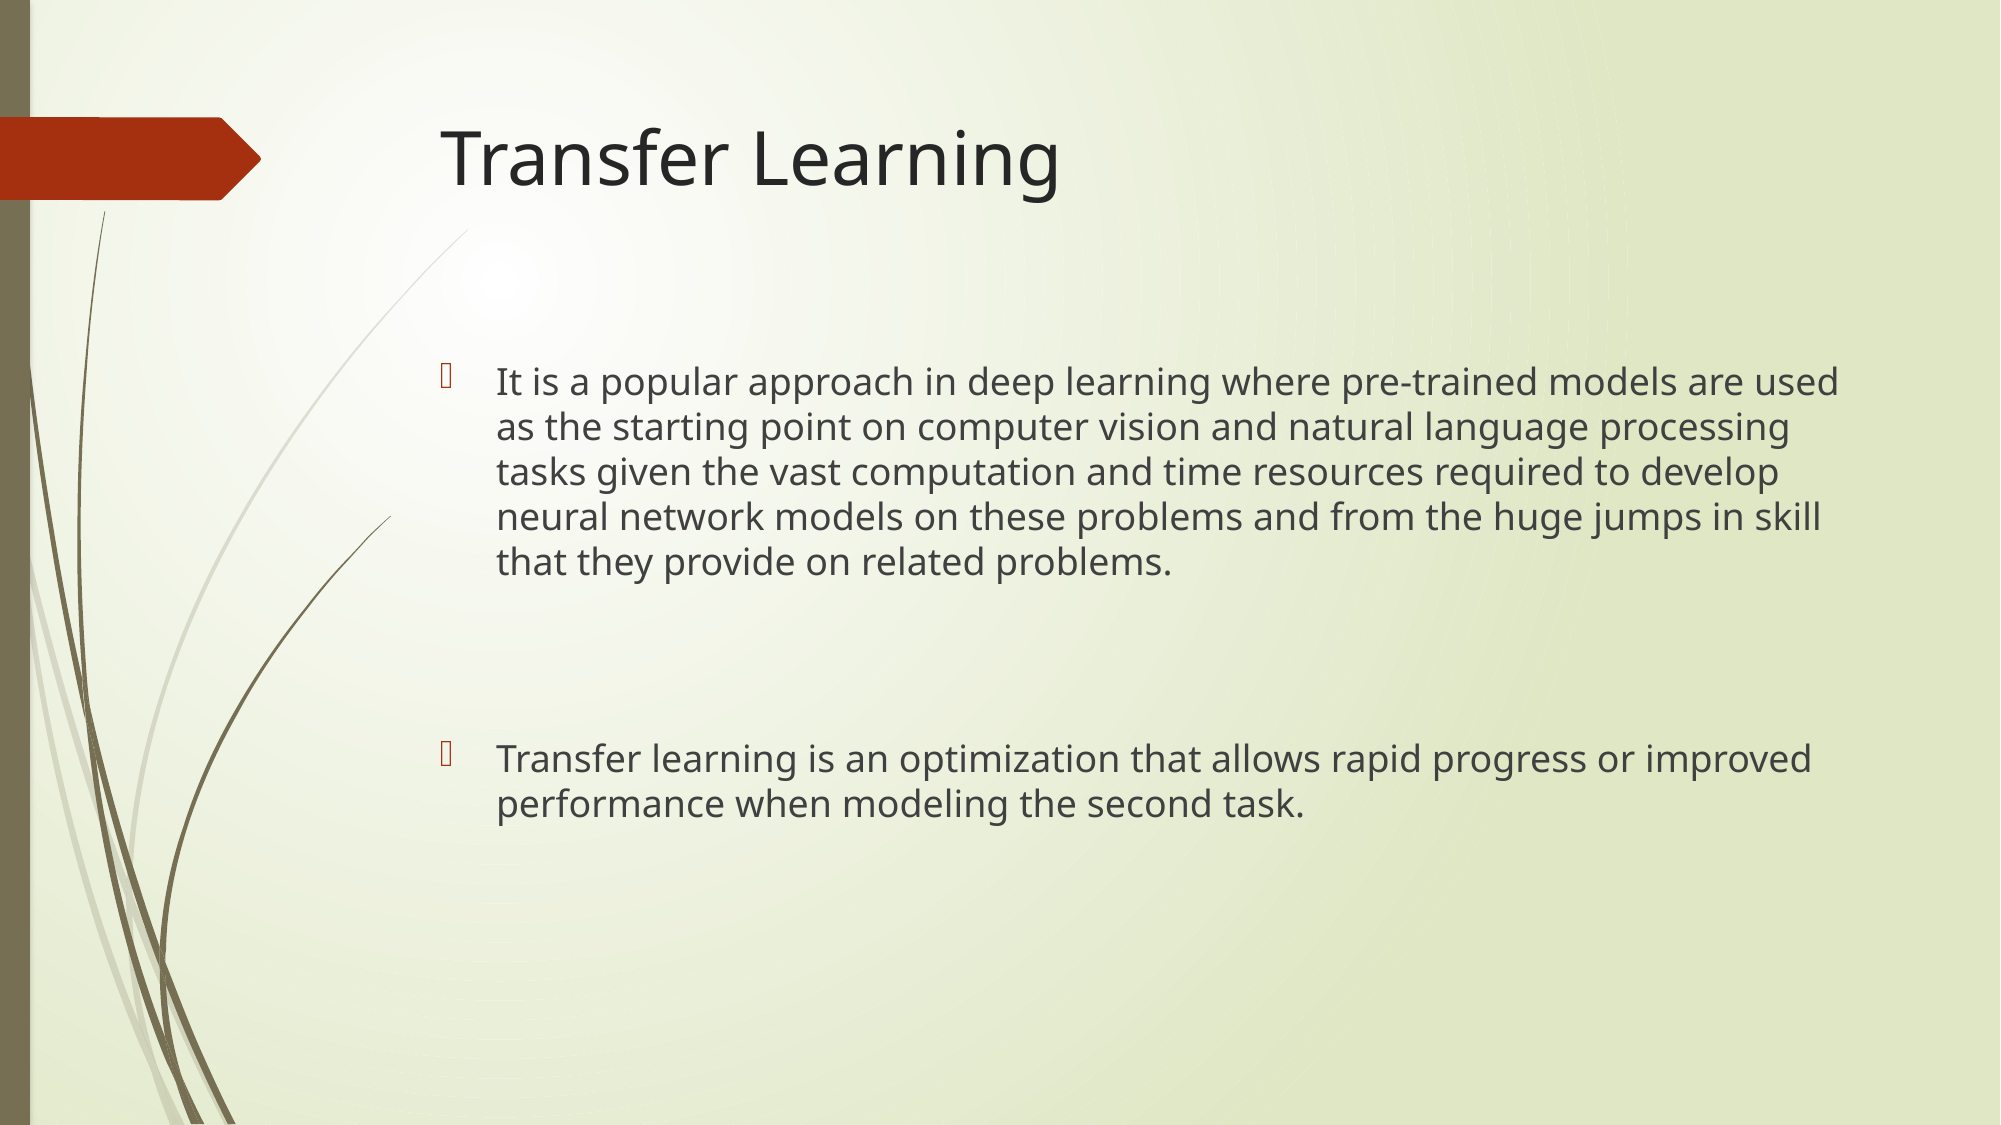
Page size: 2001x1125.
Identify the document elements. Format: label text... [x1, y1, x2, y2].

title Transfer Learning [425, 102, 1888, 313]
list It is a popular approach in deep learning where pre-trained models are used as the starting point on computer vision and natural language processing tasks given the vast computation and time resources required to develop neural network models on these problems and from the huge jumps in skill that they provide on related problems. Transfer learning is an optimization that allows rapid progress or improved performance when modeling the second task. [424, 350, 1888, 970]
